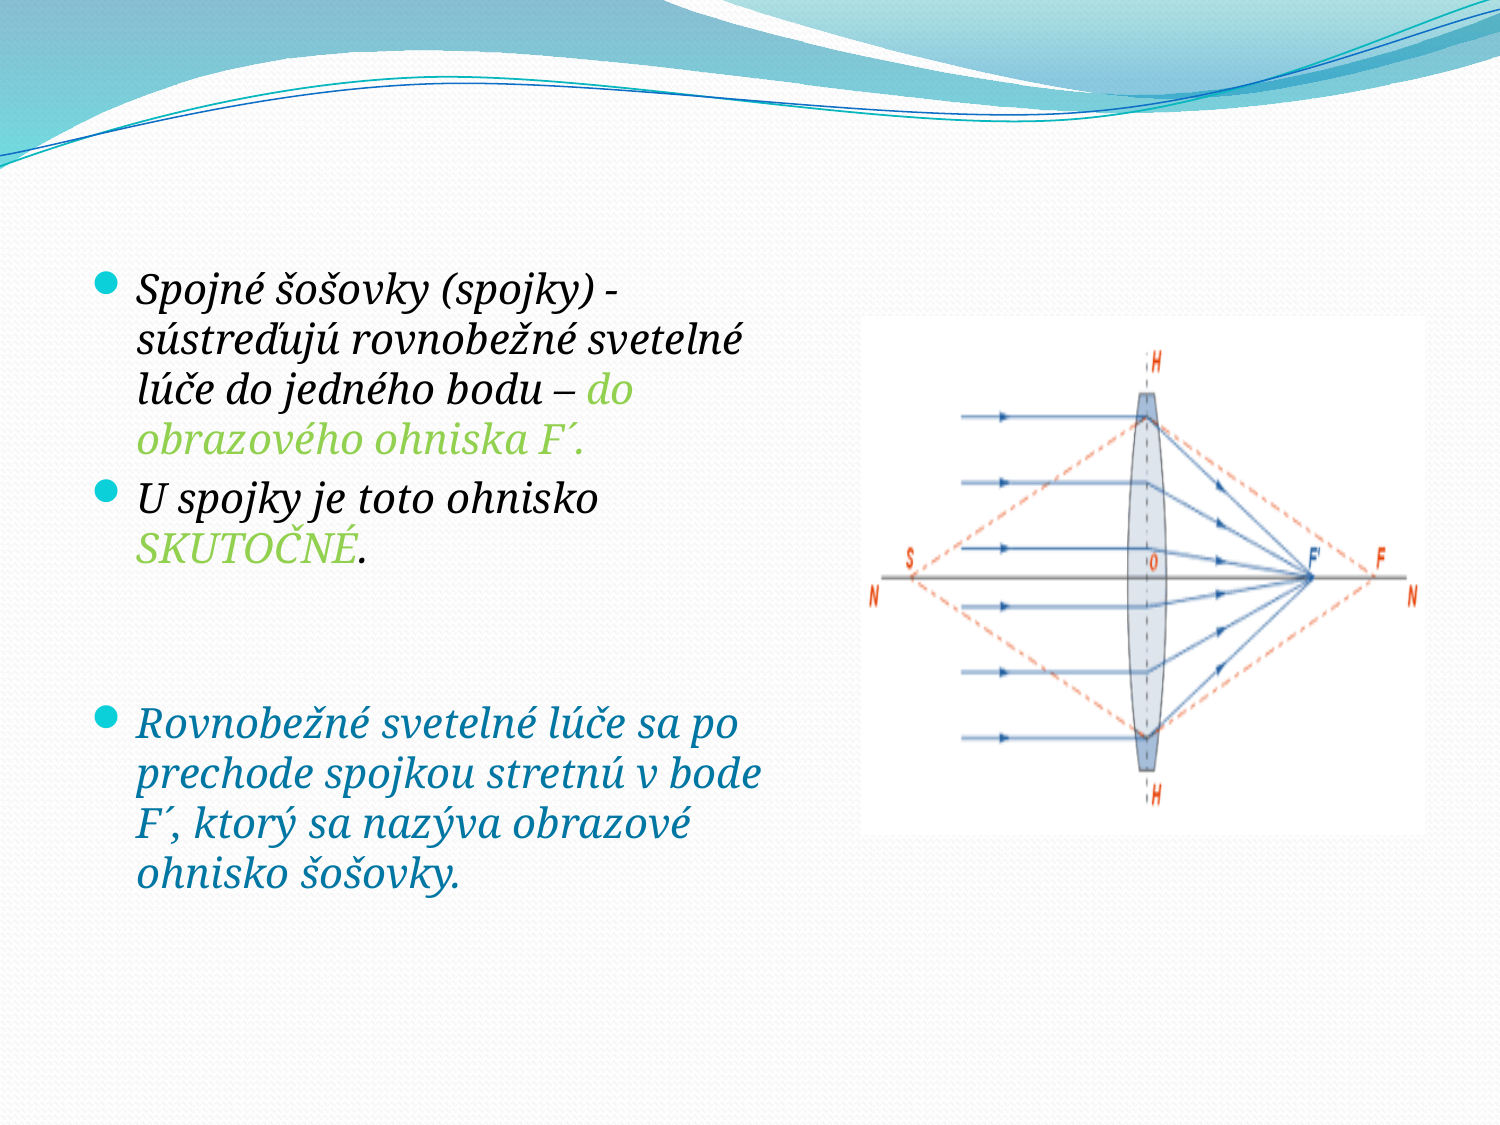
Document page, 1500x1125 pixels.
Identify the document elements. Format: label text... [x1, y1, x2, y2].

list Spojné šošovky (spojky) -sústreďujú rovnobežné svetelné lúče do jedného bodu – do obrazového ohniska F´. U spojky je toto ohnisko SKUTOČNÉ. Rovnobežné svetelné lúče sa po prechode spojkou stretnú v bode F´, ktorý sa nazýva obrazové ohnisko šošovky. [76, 255, 809, 983]
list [860, 316, 1425, 835]
